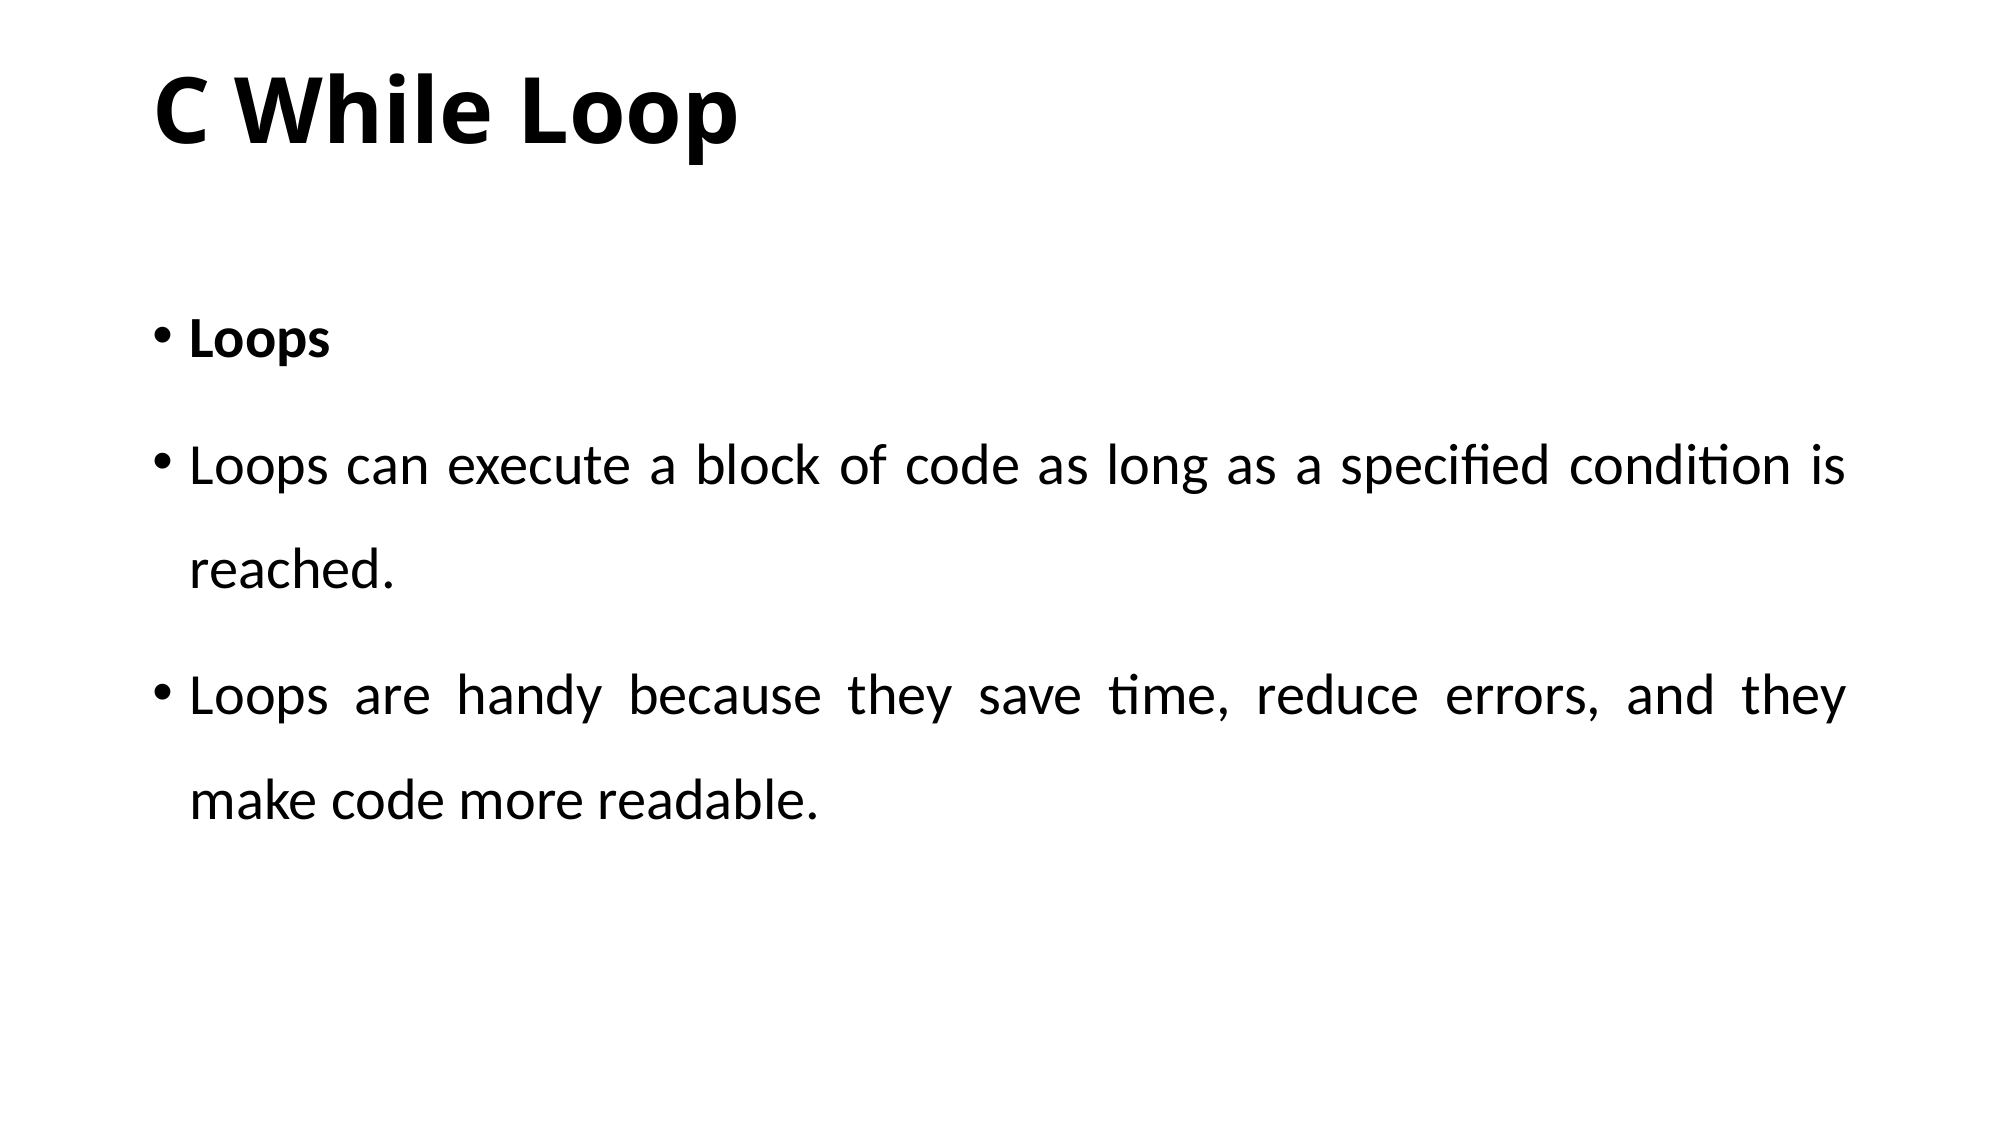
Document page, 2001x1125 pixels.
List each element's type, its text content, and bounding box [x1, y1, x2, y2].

list Loops Loops can execute a block of code as long as a specified condition is reached. Loops are handy because they save time, reduce errors, and they make code more readable. [137, 299, 1863, 993]
title C While Loop [137, 59, 1863, 278]
